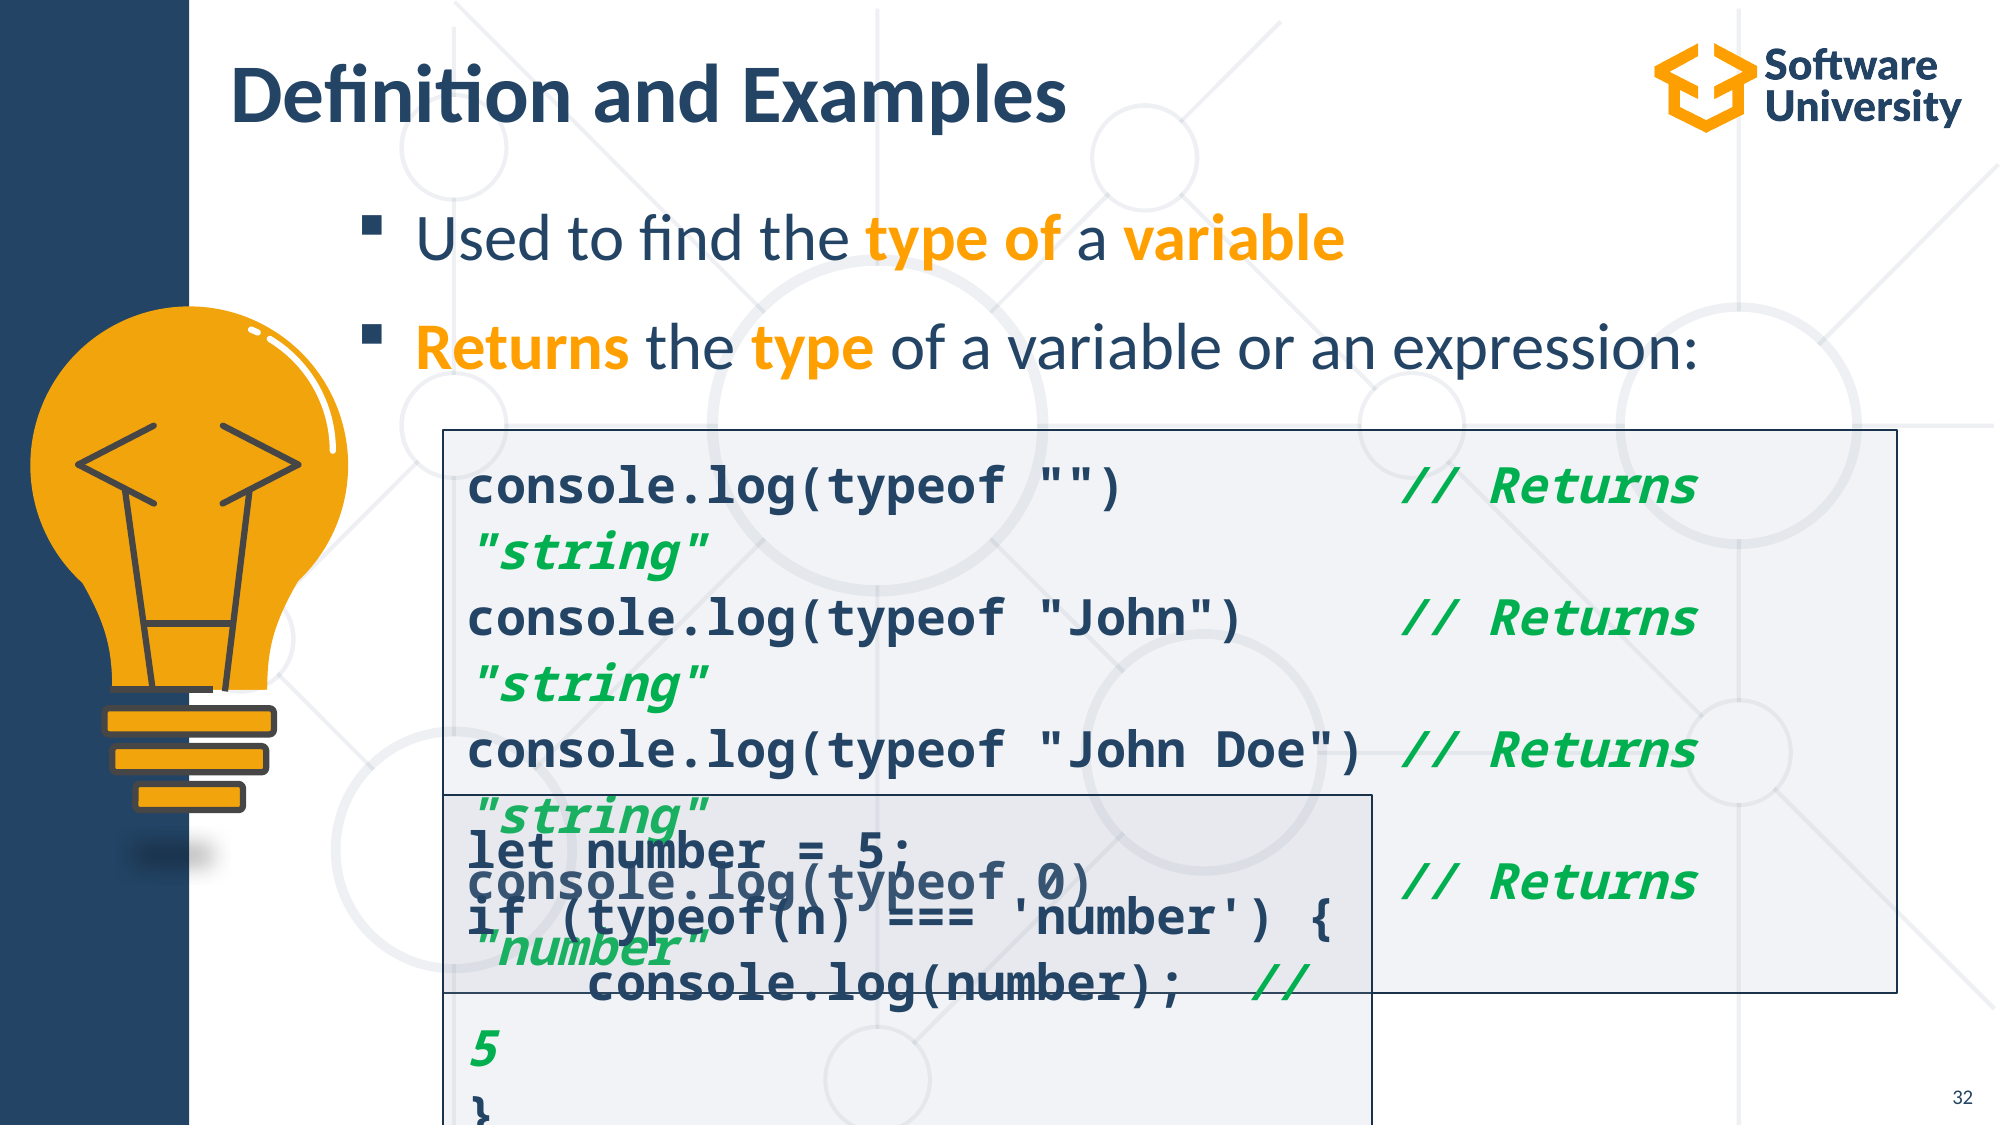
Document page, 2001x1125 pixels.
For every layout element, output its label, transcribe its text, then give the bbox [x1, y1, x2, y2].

title Definition and Examples [212, 16, 1628, 162]
text_box console.log(typeof "") // Returns "string" console.log(typeof "John") // Returns "string" console.log(typeof "John Doe") // Returns "string" console.log(typeof 0) // Returns "number" [442, 430, 1898, 994]
list Used to find the type of a variable Returns the type of a variable or an expression: [338, 183, 1968, 416]
slide_number 32 [1927, 1067, 1989, 1117]
picture [1641, 31, 1973, 145]
text_box let number = 5; if (typeof(n) === 'number') { console.log(number); // 5 } [442, 794, 1372, 1125]
